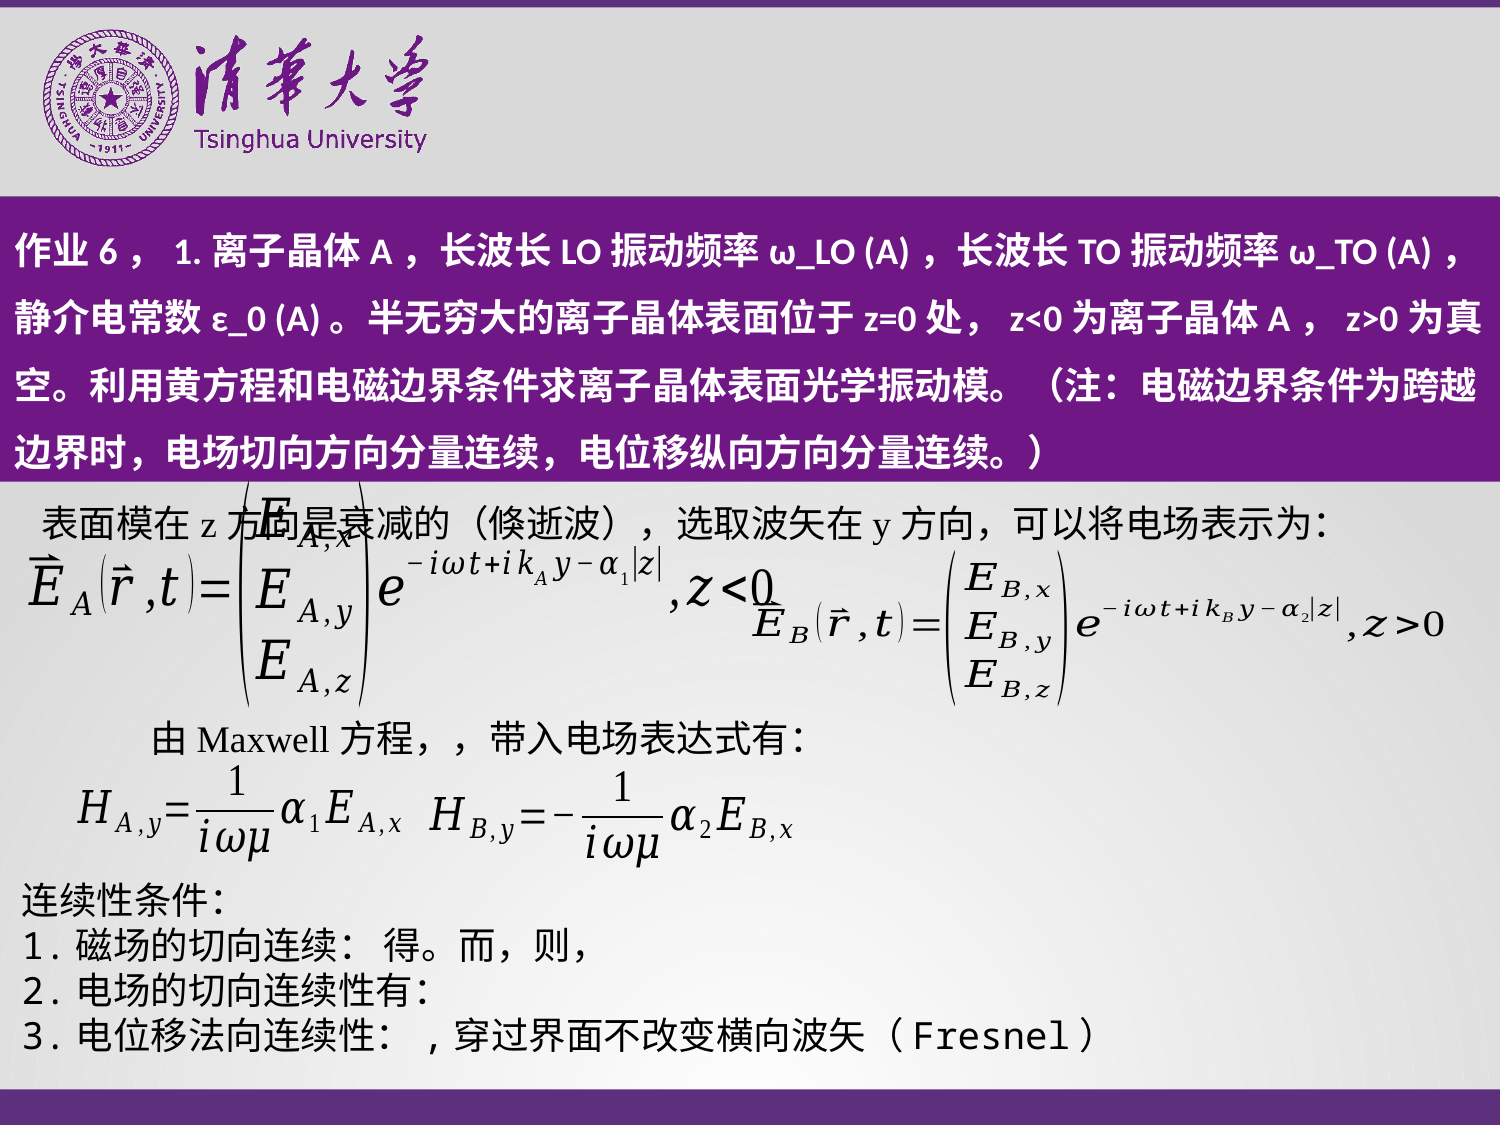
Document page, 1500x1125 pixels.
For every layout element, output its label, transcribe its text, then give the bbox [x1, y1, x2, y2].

text_box [0, 1088, 1500, 1125]
text_box [471, 0, 1500, 8]
text_box 作业6，1.离子晶体A，长波长LO振动频率ω_LO (A)，长波长TO振动频率ω_TO (A)，静介电常数ε_0 (A)。半无穷大的离子晶体表面位于z=0处，z<0为离子晶体A，z>0为真空。利用黄方程和电磁边界条件求离子晶体表面光学振动模。（注：电磁边界条件为跨越边界时，电场切向方向分量连续，电位移纵向方向分量连续。） [0, 196, 1500, 482]
picture [0, 0, 471, 196]
